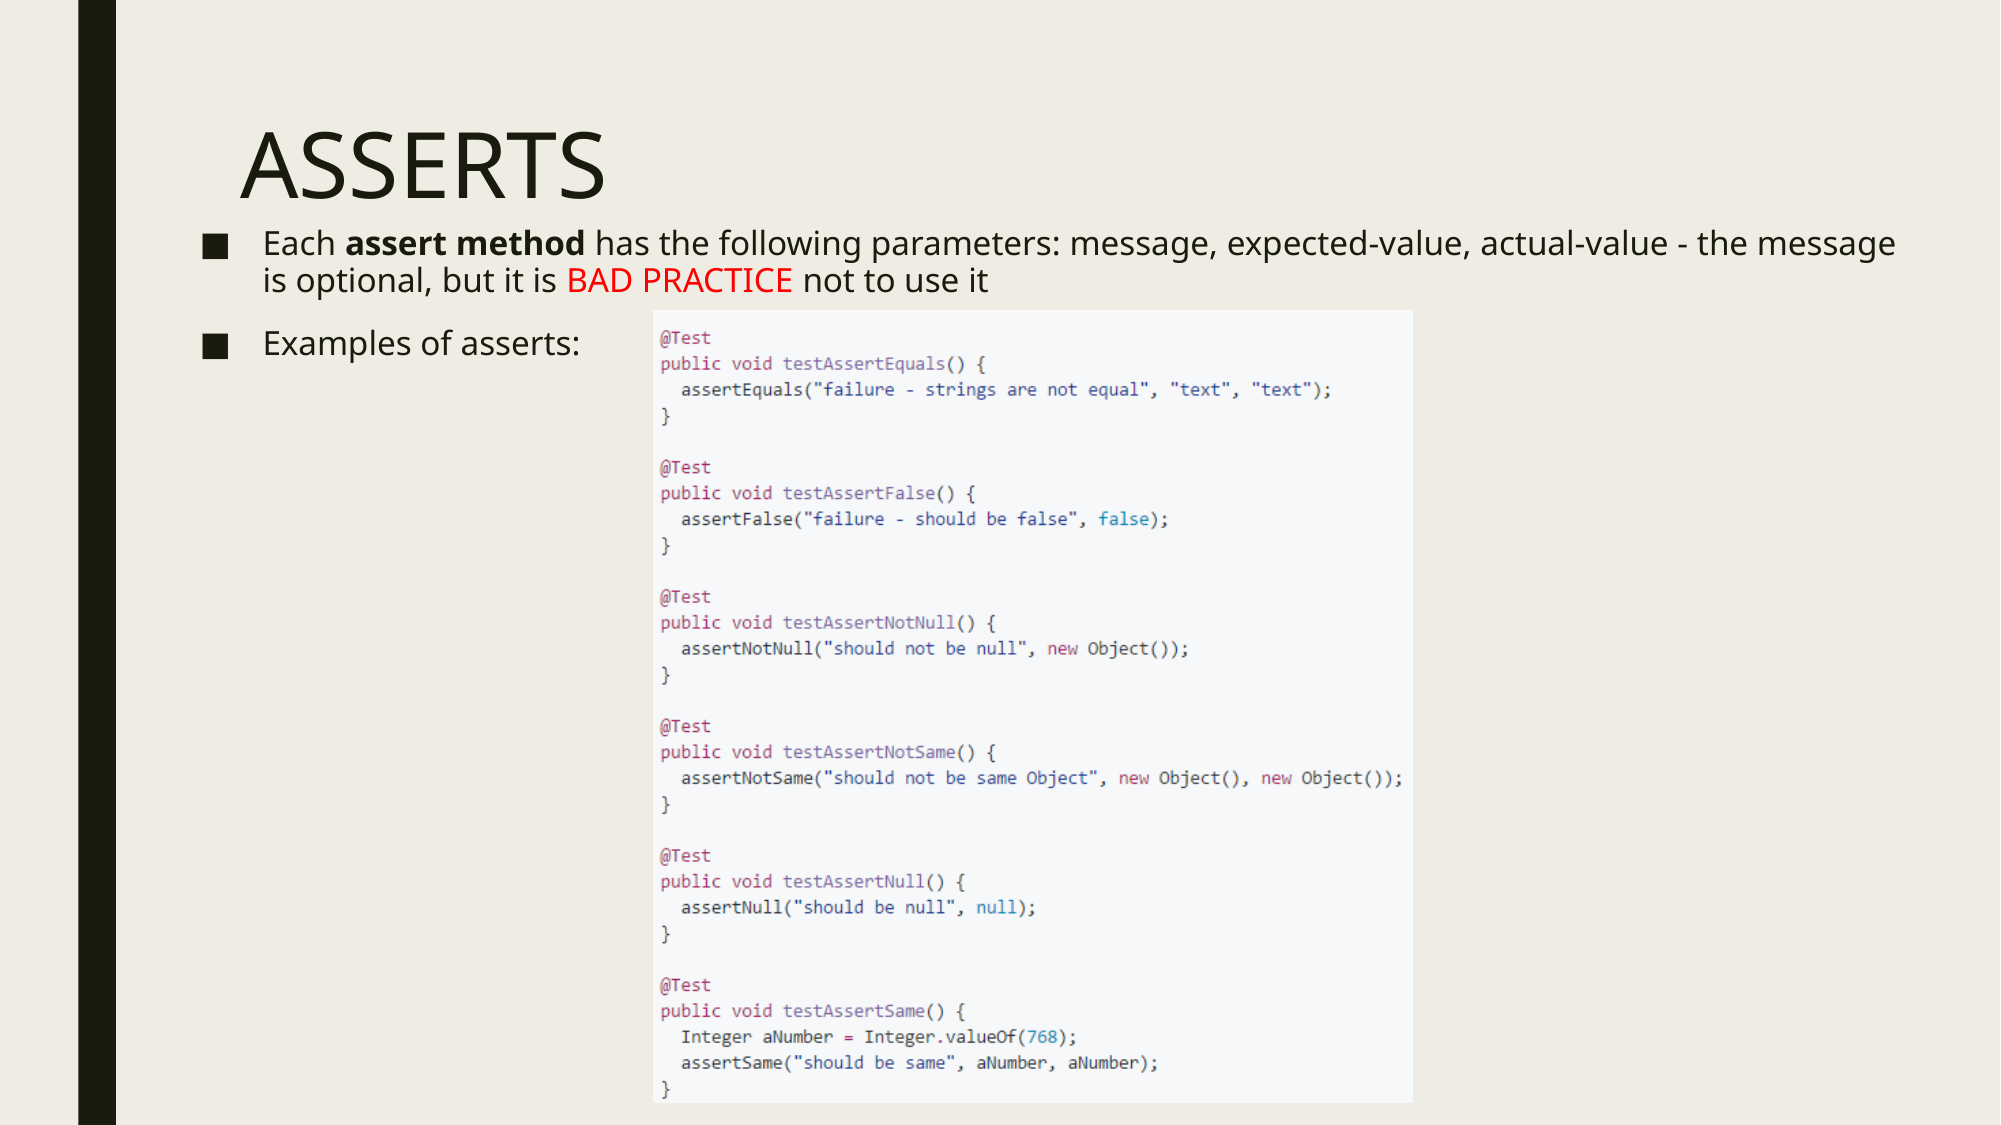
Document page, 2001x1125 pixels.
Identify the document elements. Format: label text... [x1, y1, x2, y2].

picture [653, 310, 1413, 1103]
title ASSERTS [225, 112, 1800, 217]
list Each assert method has the following parameters: message, expected-value, actual-value - the message is optional, but it is BAD PRACTICE not to use it Examples of asserts: [184, 217, 1922, 1006]
